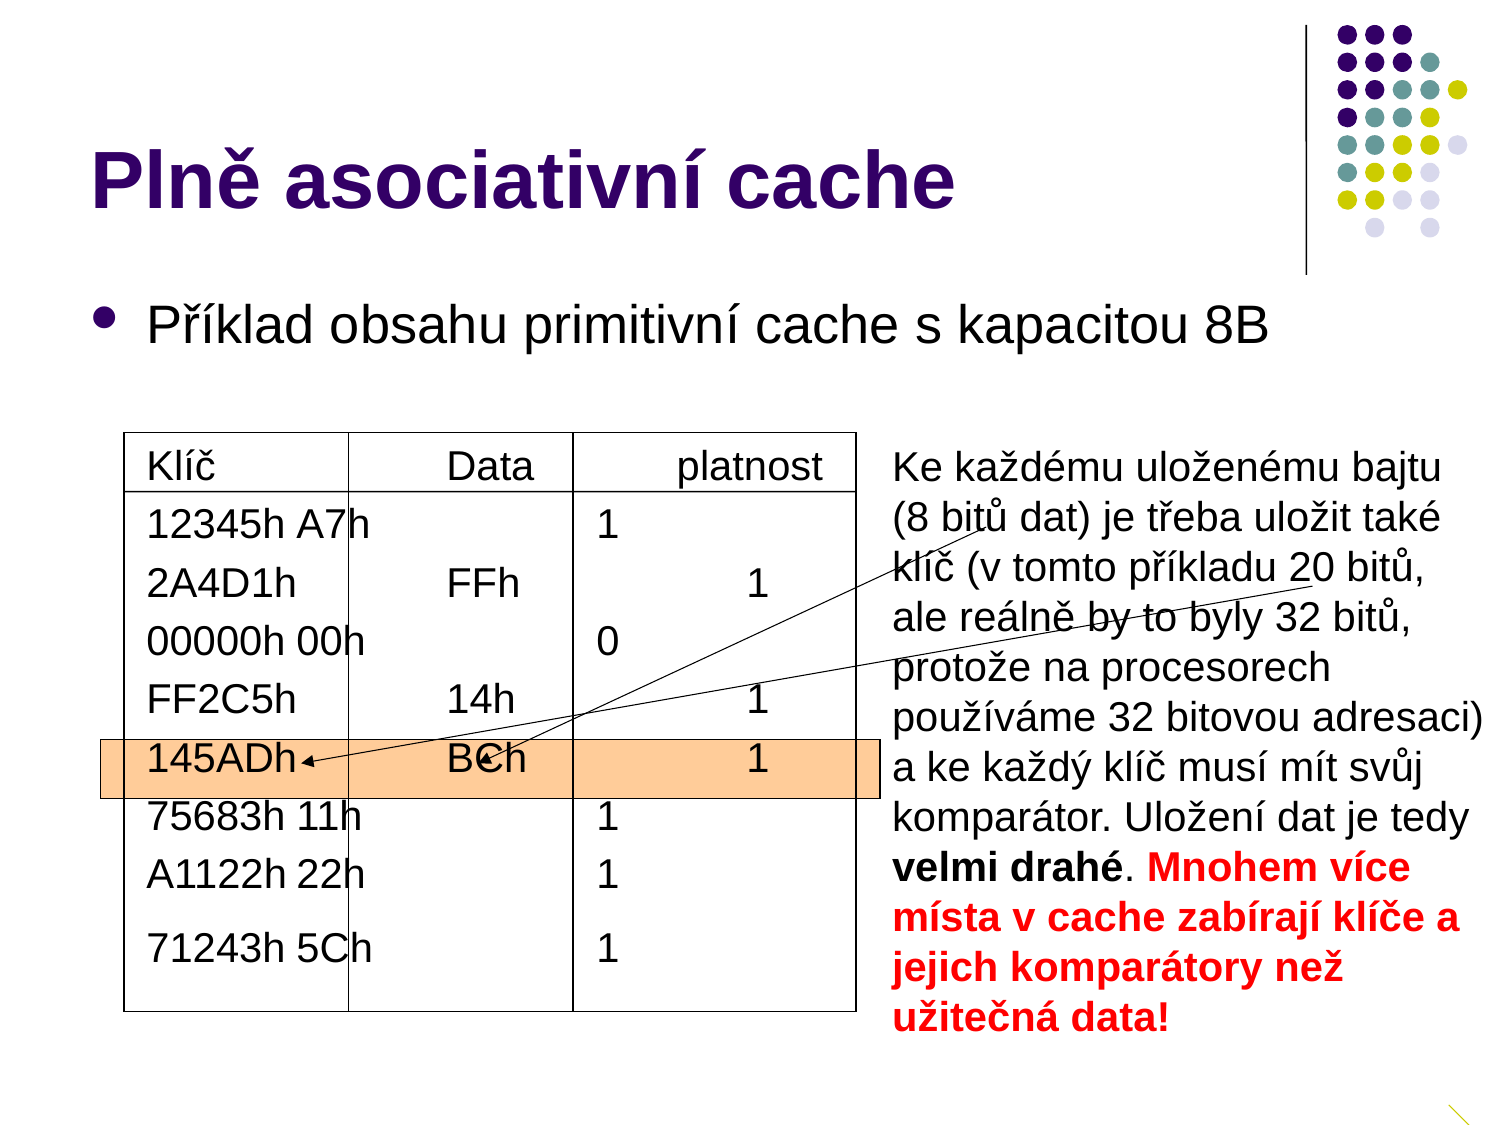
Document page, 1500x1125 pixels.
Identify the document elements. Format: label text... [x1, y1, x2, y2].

text_box [123, 432, 348, 491]
text_box [572, 492, 857, 526]
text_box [478, 526, 987, 586]
text_box [348, 432, 572, 491]
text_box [1448, 1104, 1500, 1125]
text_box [301, 586, 1313, 764]
text_box [348, 764, 572, 1012]
text_box [572, 432, 857, 491]
text_box [123, 492, 348, 1012]
text_box [572, 764, 857, 1012]
text_box Ke každému uloženému bajtu (8 bitů dat) je třeba uložit také klíč (v tomto příkladu 20 bitů, ale reálně by to byly 32 bitů, protože na procesorech používáme 32 bitovou adresaci) a ke každý klíč musí mít svůj komparátor. Uložení dat je tedy velmi drahé. Mnohem více místa v cache zabírají klíče a jejich komparátory než užitečná data! [877, 432, 1500, 1048]
list Příklad obsahu primitivní cache s kapacitou 8B Klíč Data platnost 12345h A7h 1 2A4D1h FFh 1 00000h 00h 0 FF2C5h 14h 1 145ADh BCh 1 75683h 11h 1 A1122h 22h 1 71243h 5Ch 1 [75, 282, 1425, 1006]
text_box [348, 492, 572, 586]
title Plně asociativní cache [75, 20, 1313, 233]
